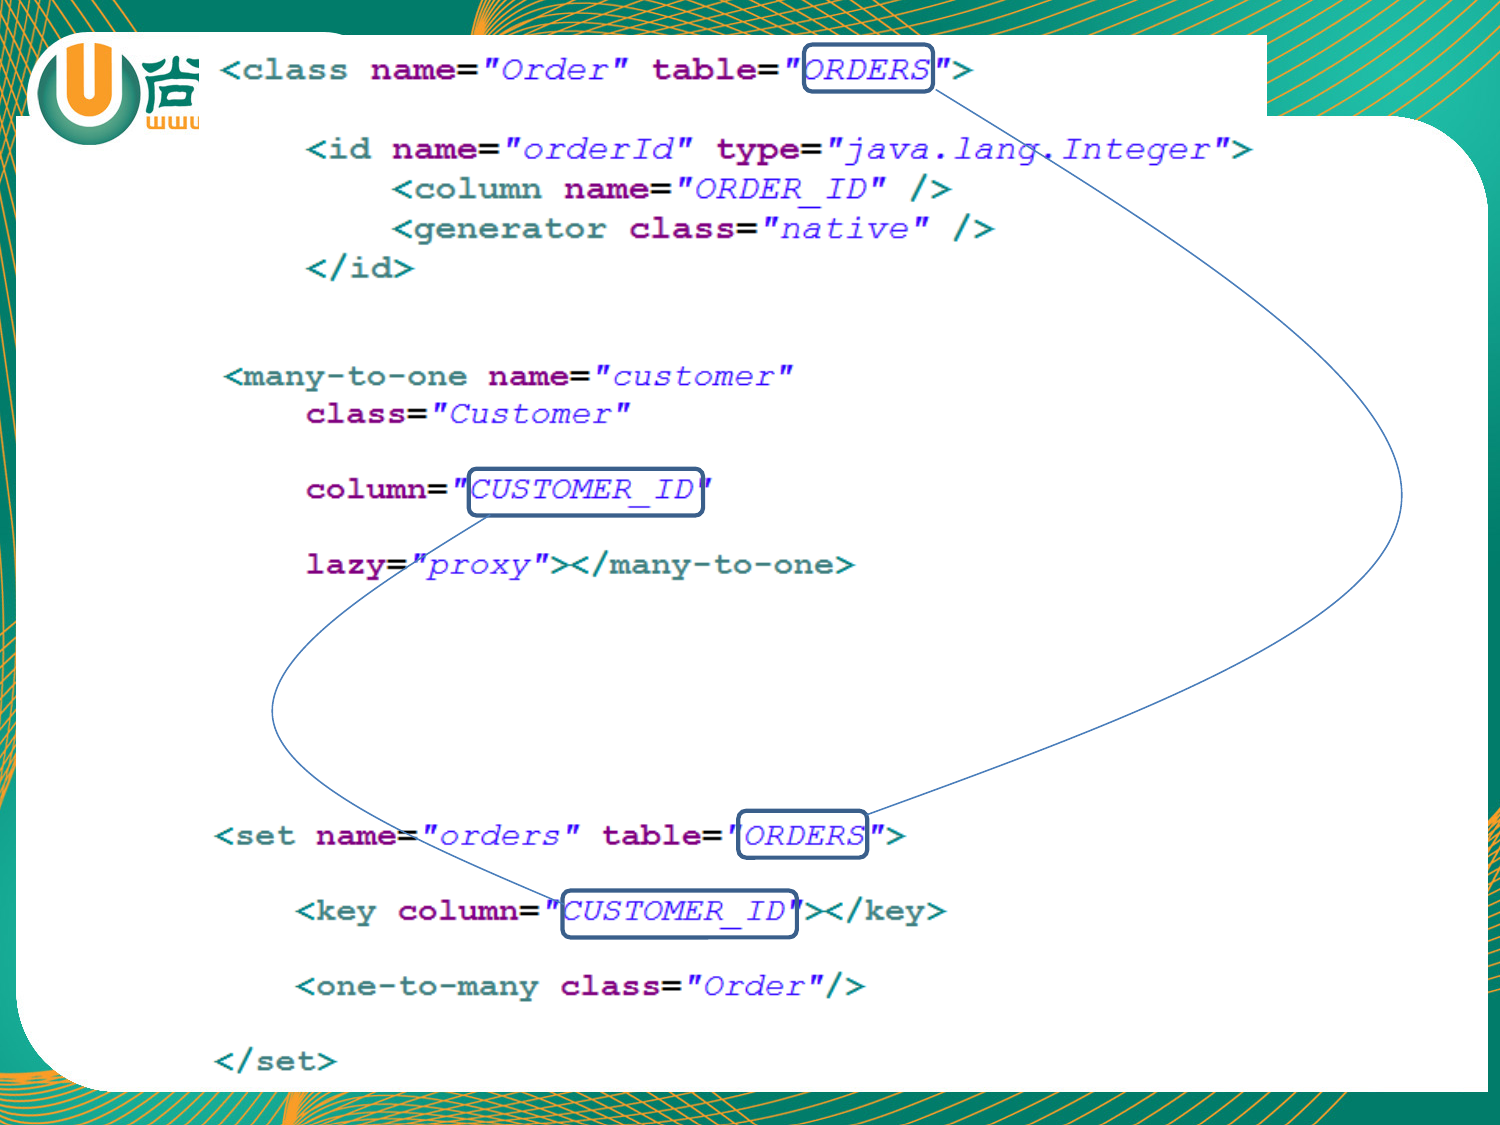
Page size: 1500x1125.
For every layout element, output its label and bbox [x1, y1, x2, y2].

text_box [271, 605, 548, 818]
picture [0, 0, 1500, 1125]
text_box [866, 300, 1403, 816]
text_box [736, 808, 870, 818]
